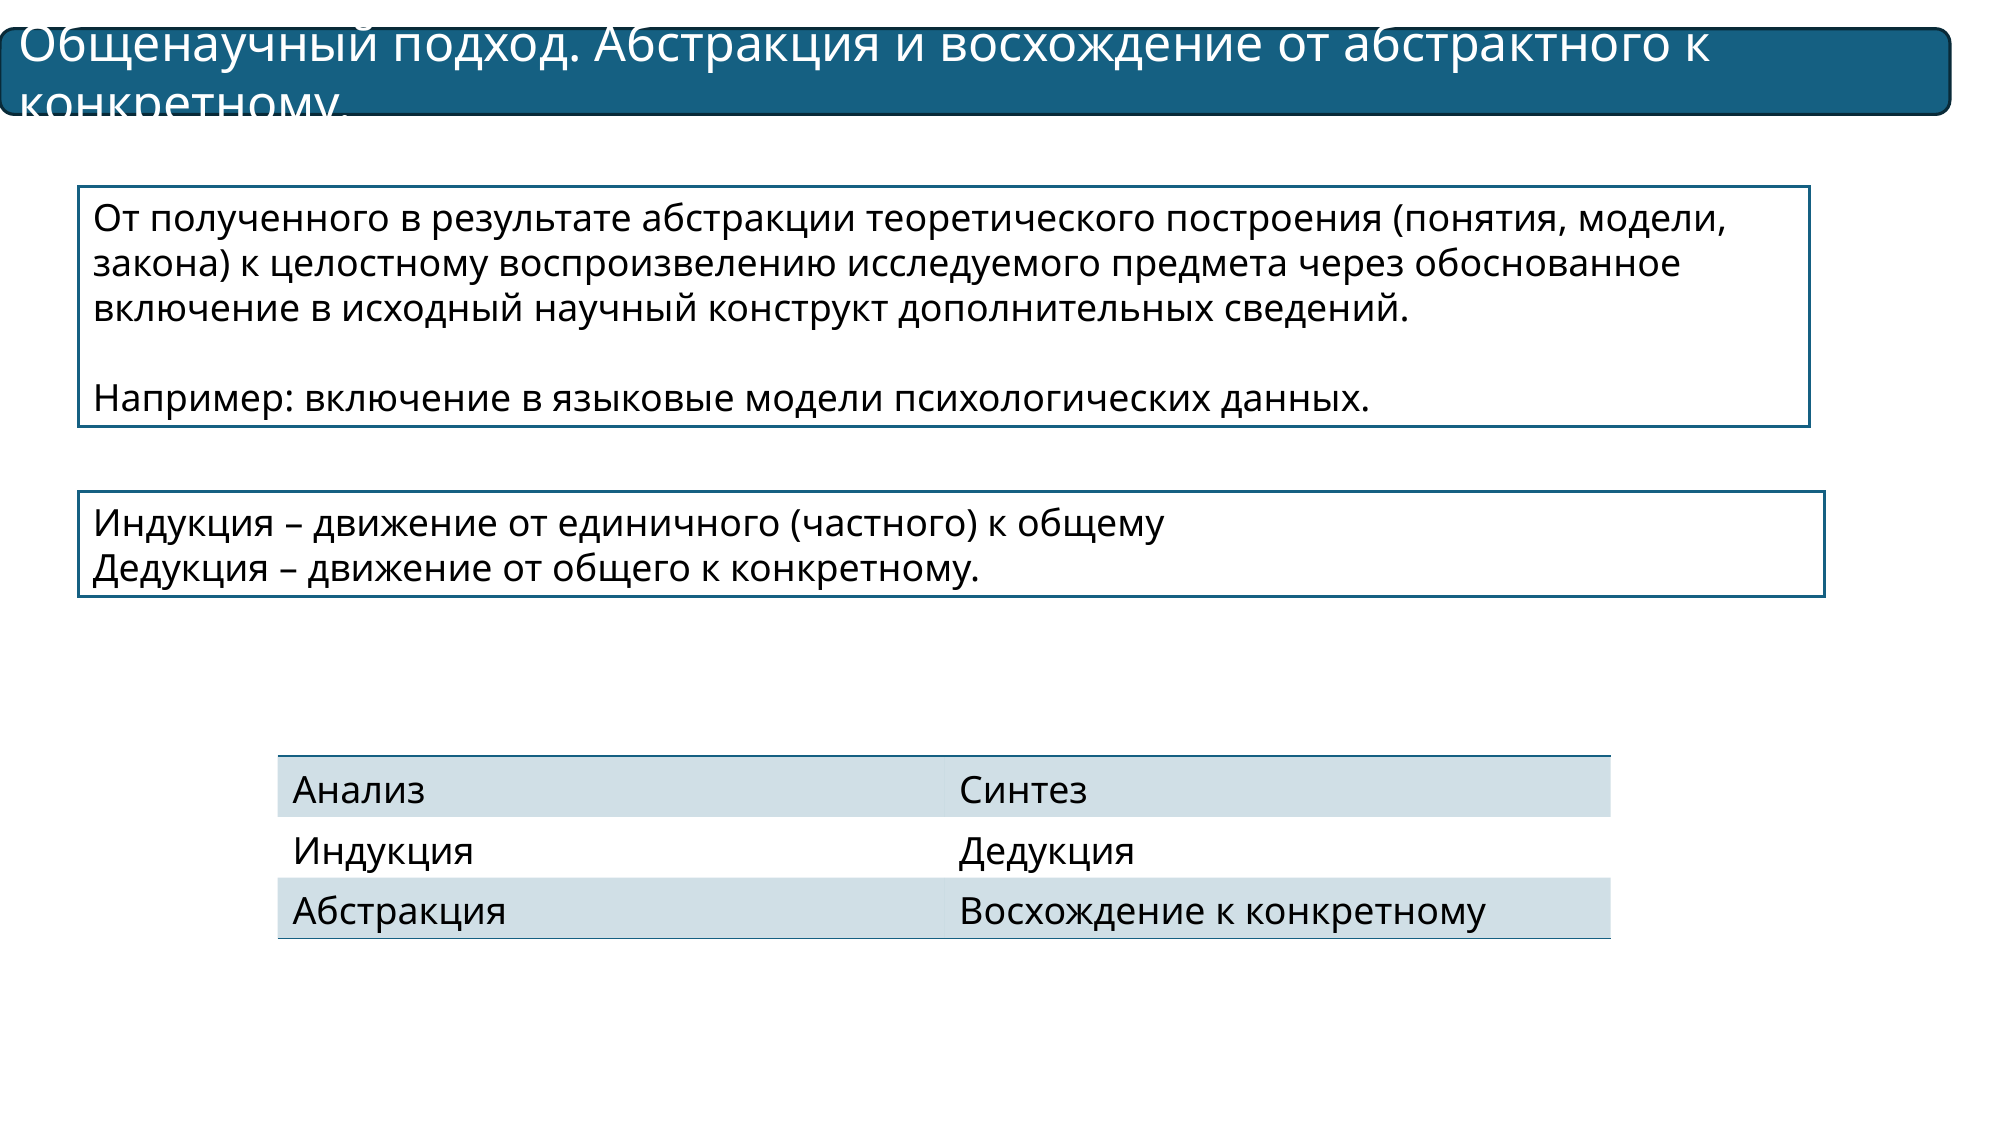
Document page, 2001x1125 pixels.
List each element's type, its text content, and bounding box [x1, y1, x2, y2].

table_header Синтез [944, 757, 1611, 817]
table_header Анализ [278, 757, 944, 817]
text_box От полученного в результате абстракции теоретического построения (понятия, модели, закона) к целостному воспроизвелению исследуемого предмета через обоснованное включение в исходный научный конструкт дополнительных сведений. Например: включение в языковые модели психологических данных. [77, 185, 1811, 428]
text_box Индукция – движение от единичного (частного) к общему Дедукция – движение от общего к конкретному. [77, 490, 1826, 598]
table_cell Восхождение к конкретному [944, 878, 1611, 938]
table_cell Индукция [278, 817, 944, 878]
table_cell Дедукция [944, 817, 1611, 878]
table_cell Абстракция [278, 878, 944, 938]
text_box Общенаучный подход. Абстракция и восхождение от абстрактного к конкретному. [0, 27, 1952, 116]
